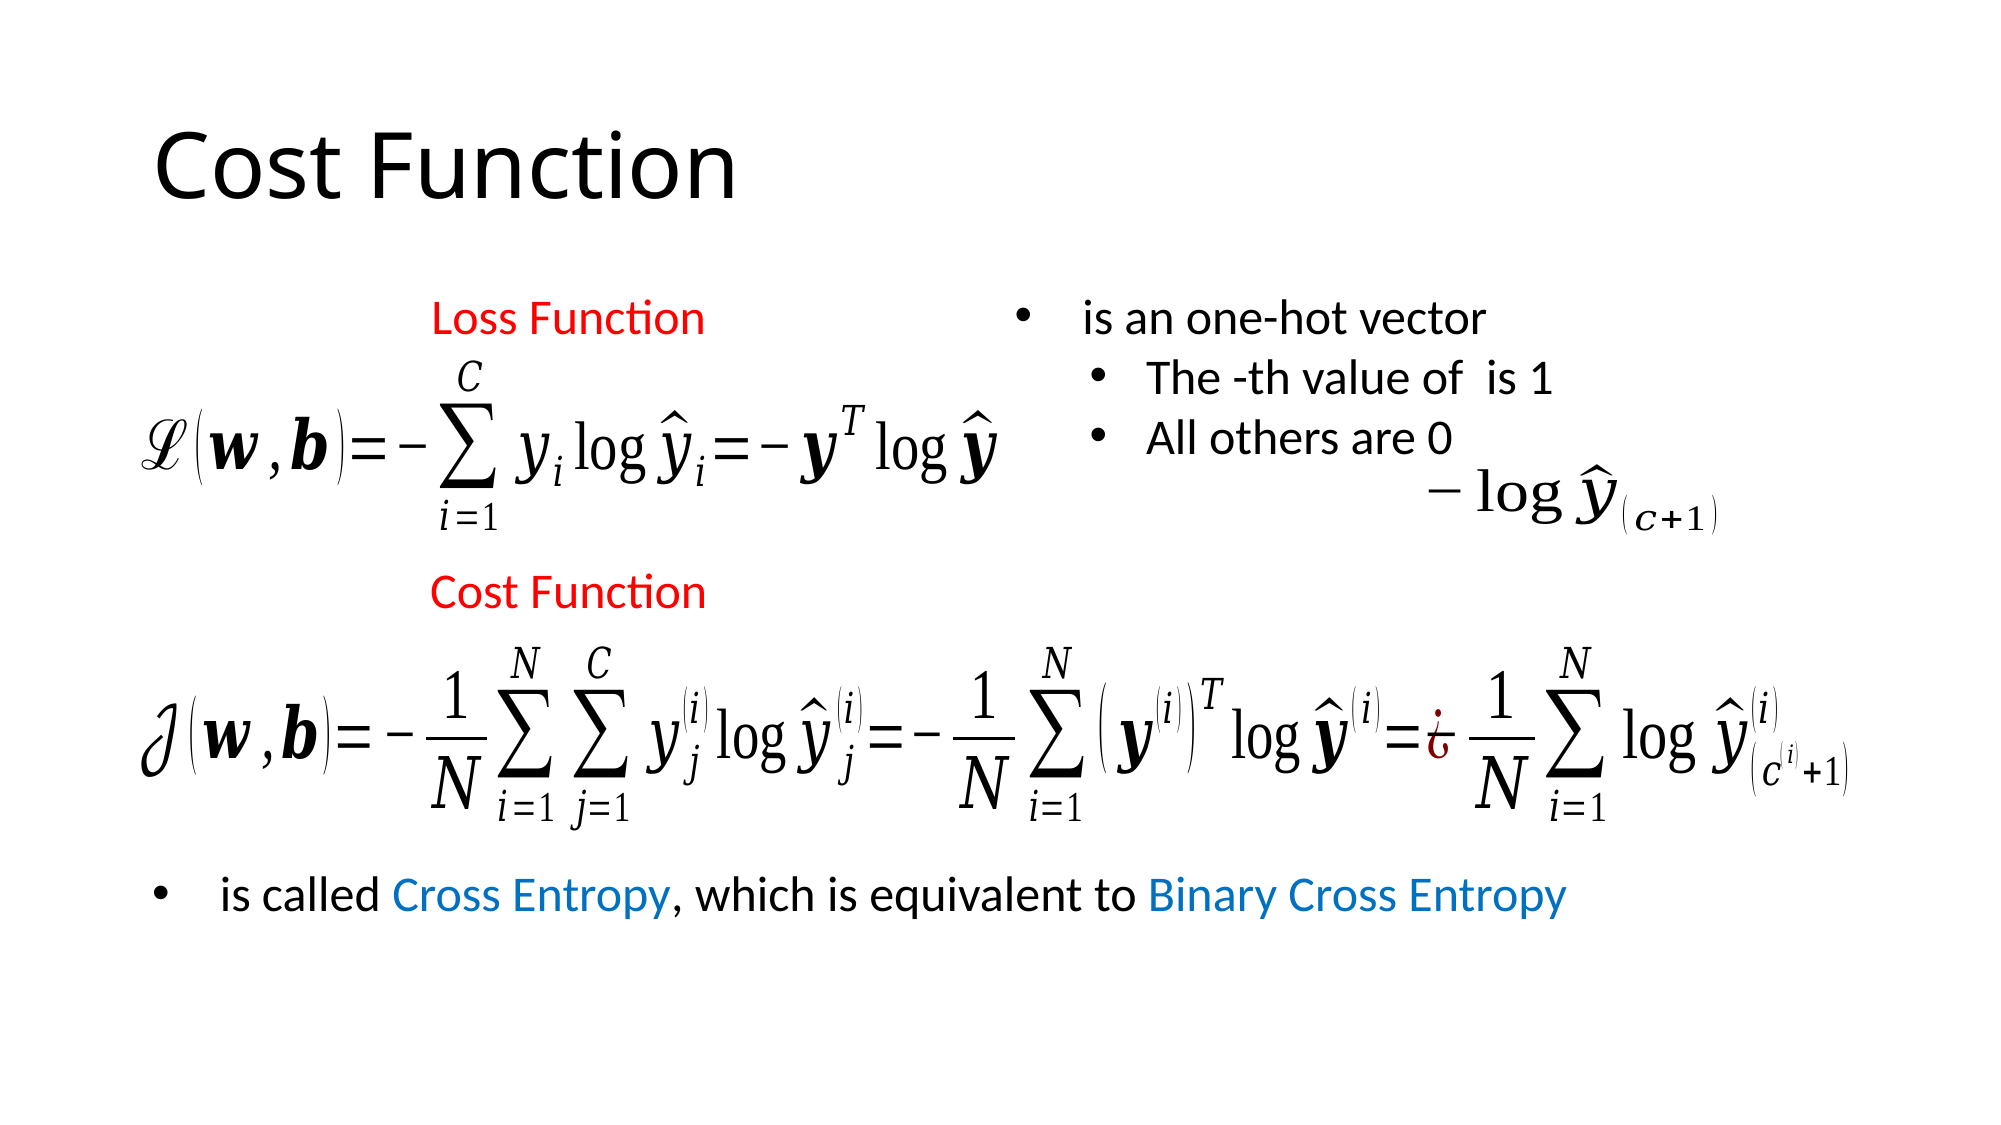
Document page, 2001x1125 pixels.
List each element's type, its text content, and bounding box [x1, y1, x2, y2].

text_box Cost Function [412, 550, 725, 626]
title Cost Function [137, 59, 1863, 278]
text_box Loss Function [412, 277, 725, 352]
